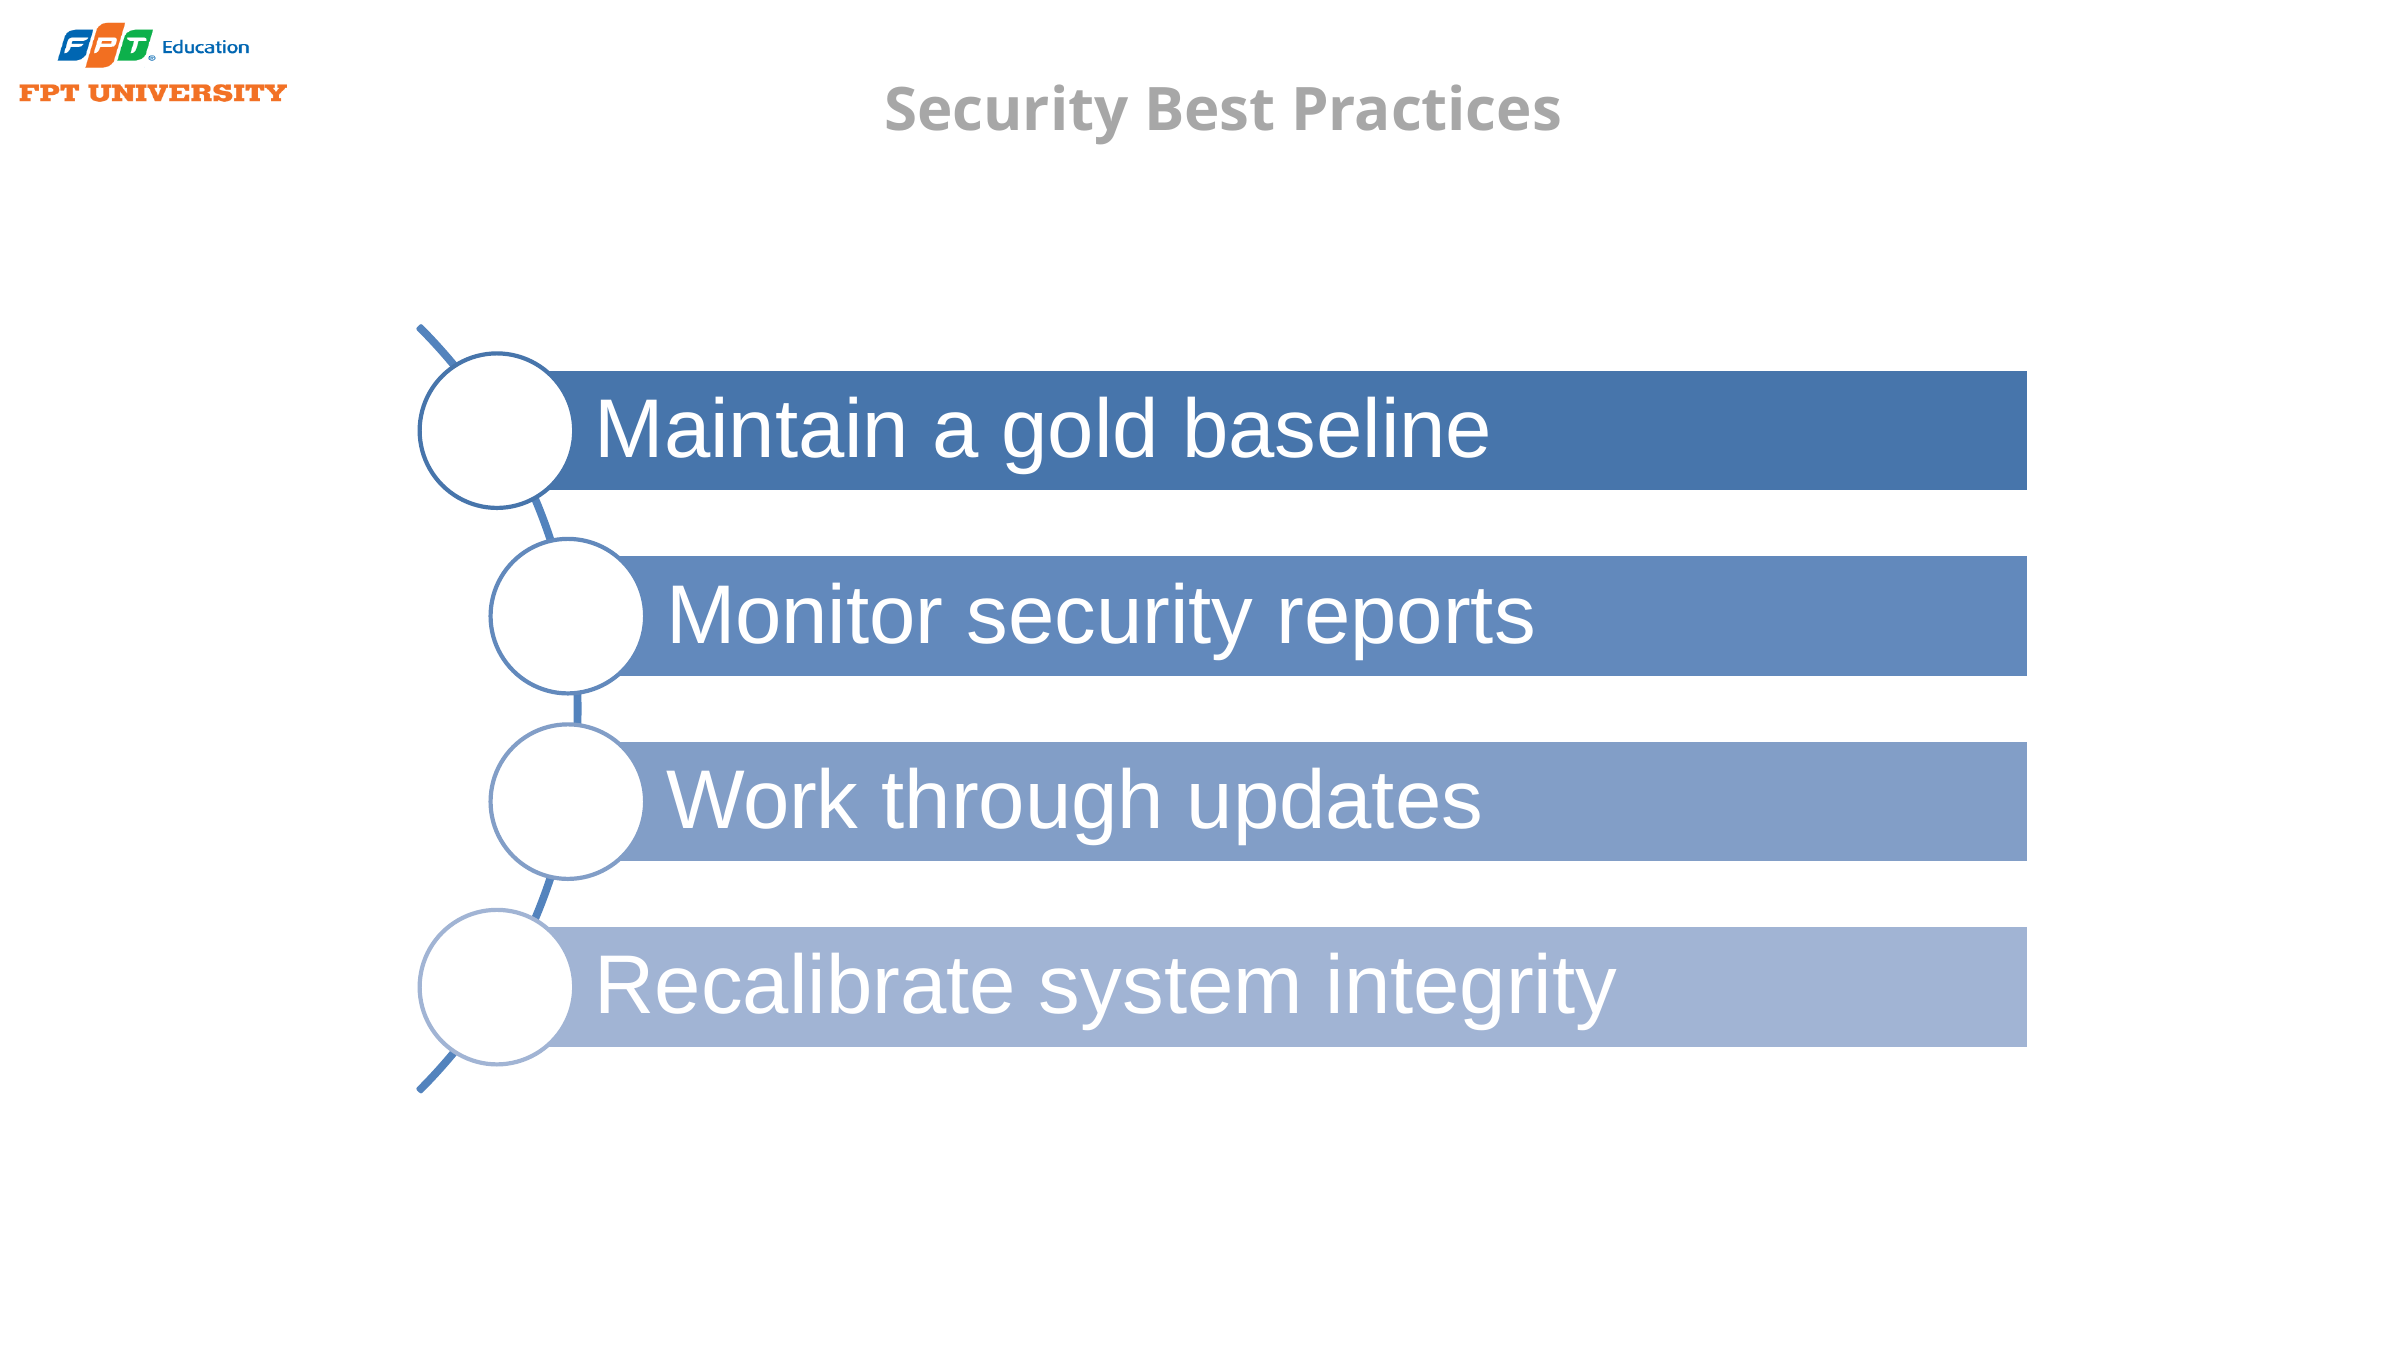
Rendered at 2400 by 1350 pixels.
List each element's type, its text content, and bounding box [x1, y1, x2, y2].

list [405, 306, 2041, 1111]
picture [0, 0, 297, 123]
title Security Best Practices [405, 59, 2041, 155]
